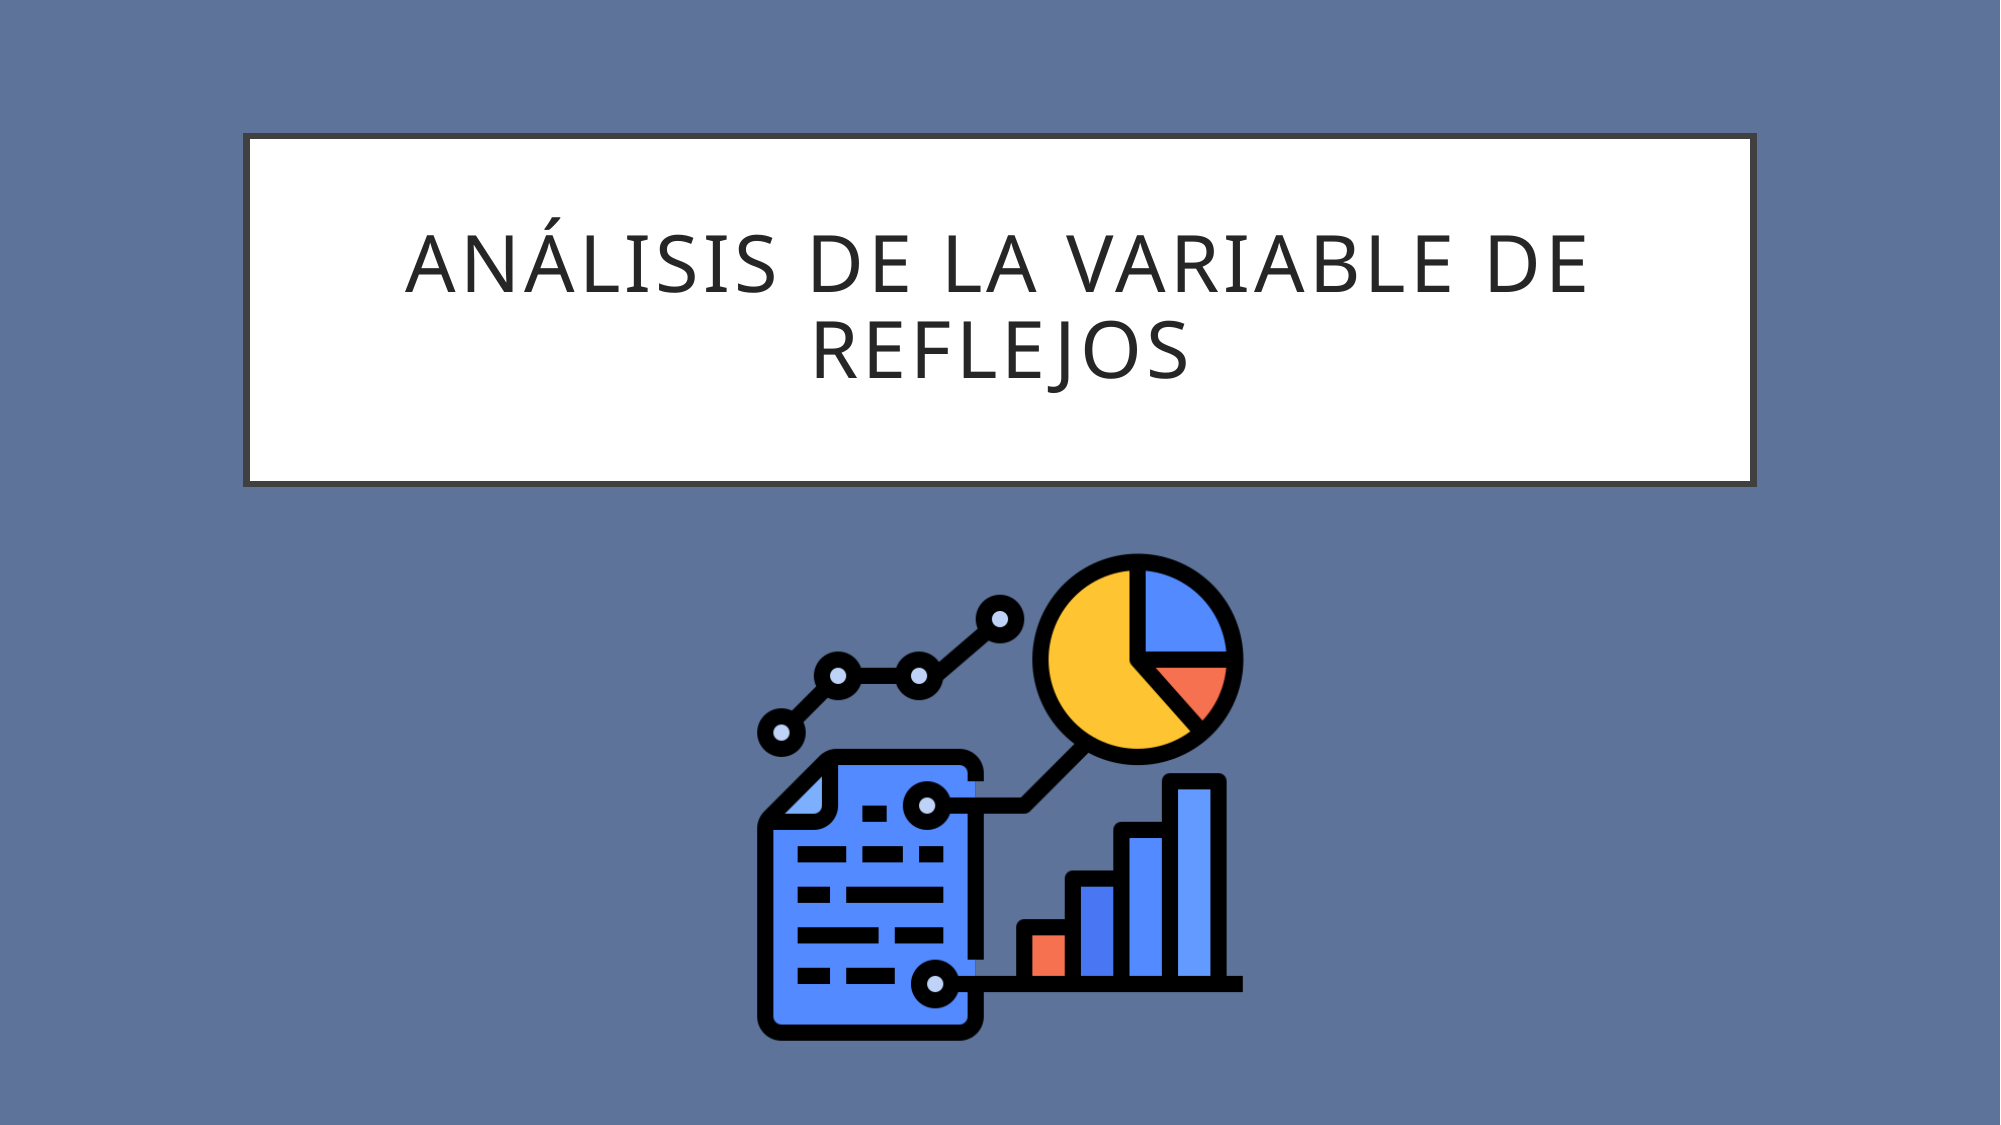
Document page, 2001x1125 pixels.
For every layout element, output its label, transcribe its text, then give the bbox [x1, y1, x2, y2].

title Análisis de la variable de Reflejos [243, 133, 1757, 487]
picture [740, 538, 1259, 1057]
